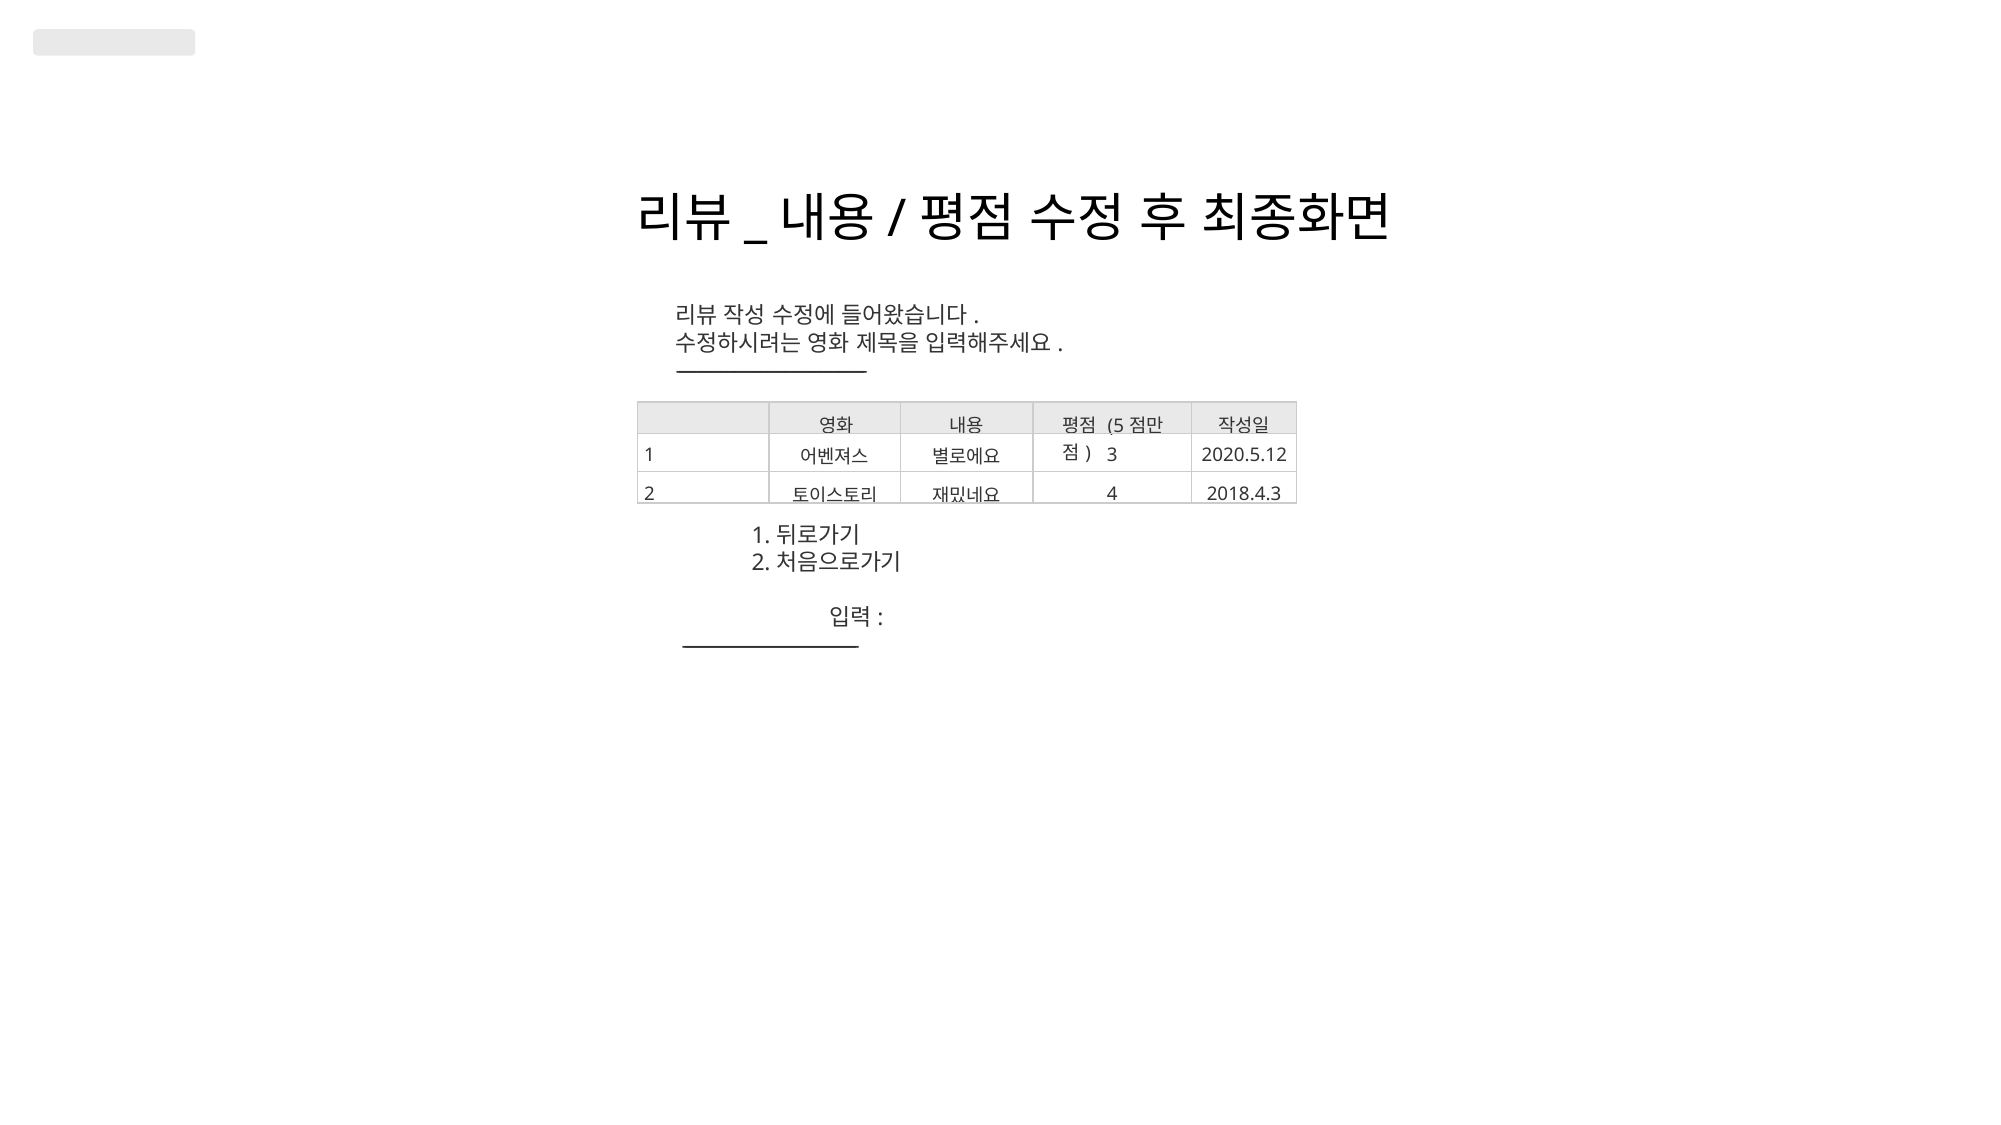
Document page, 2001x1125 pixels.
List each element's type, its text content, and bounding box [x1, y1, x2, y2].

table_header 영화 [770, 403, 900, 433]
table_header [638, 403, 768, 433]
table_cell 2018.4.3 [1192, 472, 1296, 502]
text_box 리뷰 작성 수정에 들어왔습니다. 수정하시려는 영화 제목을 입력해주세요. ----------------------------------------------------------------- [673, 294, 1376, 384]
table_cell 2 [638, 472, 768, 502]
table_cell 어벤져스 [770, 434, 900, 471]
table_cell 토이스토리 [770, 472, 900, 502]
table_cell 별로에요 [901, 434, 1032, 471]
table_cell 1 [638, 434, 768, 471]
table_cell 4 [1034, 472, 1191, 502]
table_header 작성일 [1192, 403, 1296, 433]
text_box 뒤로가기 처음으로가기 입력: ---------------------------------------------------------------- [679, 513, 1322, 723]
title 리뷰_내용/평점 수정 후 최종화면 [636, 184, 1453, 373]
table_cell 2020.5.12 [1192, 434, 1296, 471]
table_cell 3 [1034, 434, 1191, 471]
table_cell 재밌네요 [901, 472, 1032, 502]
table_header 내용 [901, 403, 1032, 433]
table_header 평점 (5점만점) [1034, 403, 1191, 433]
